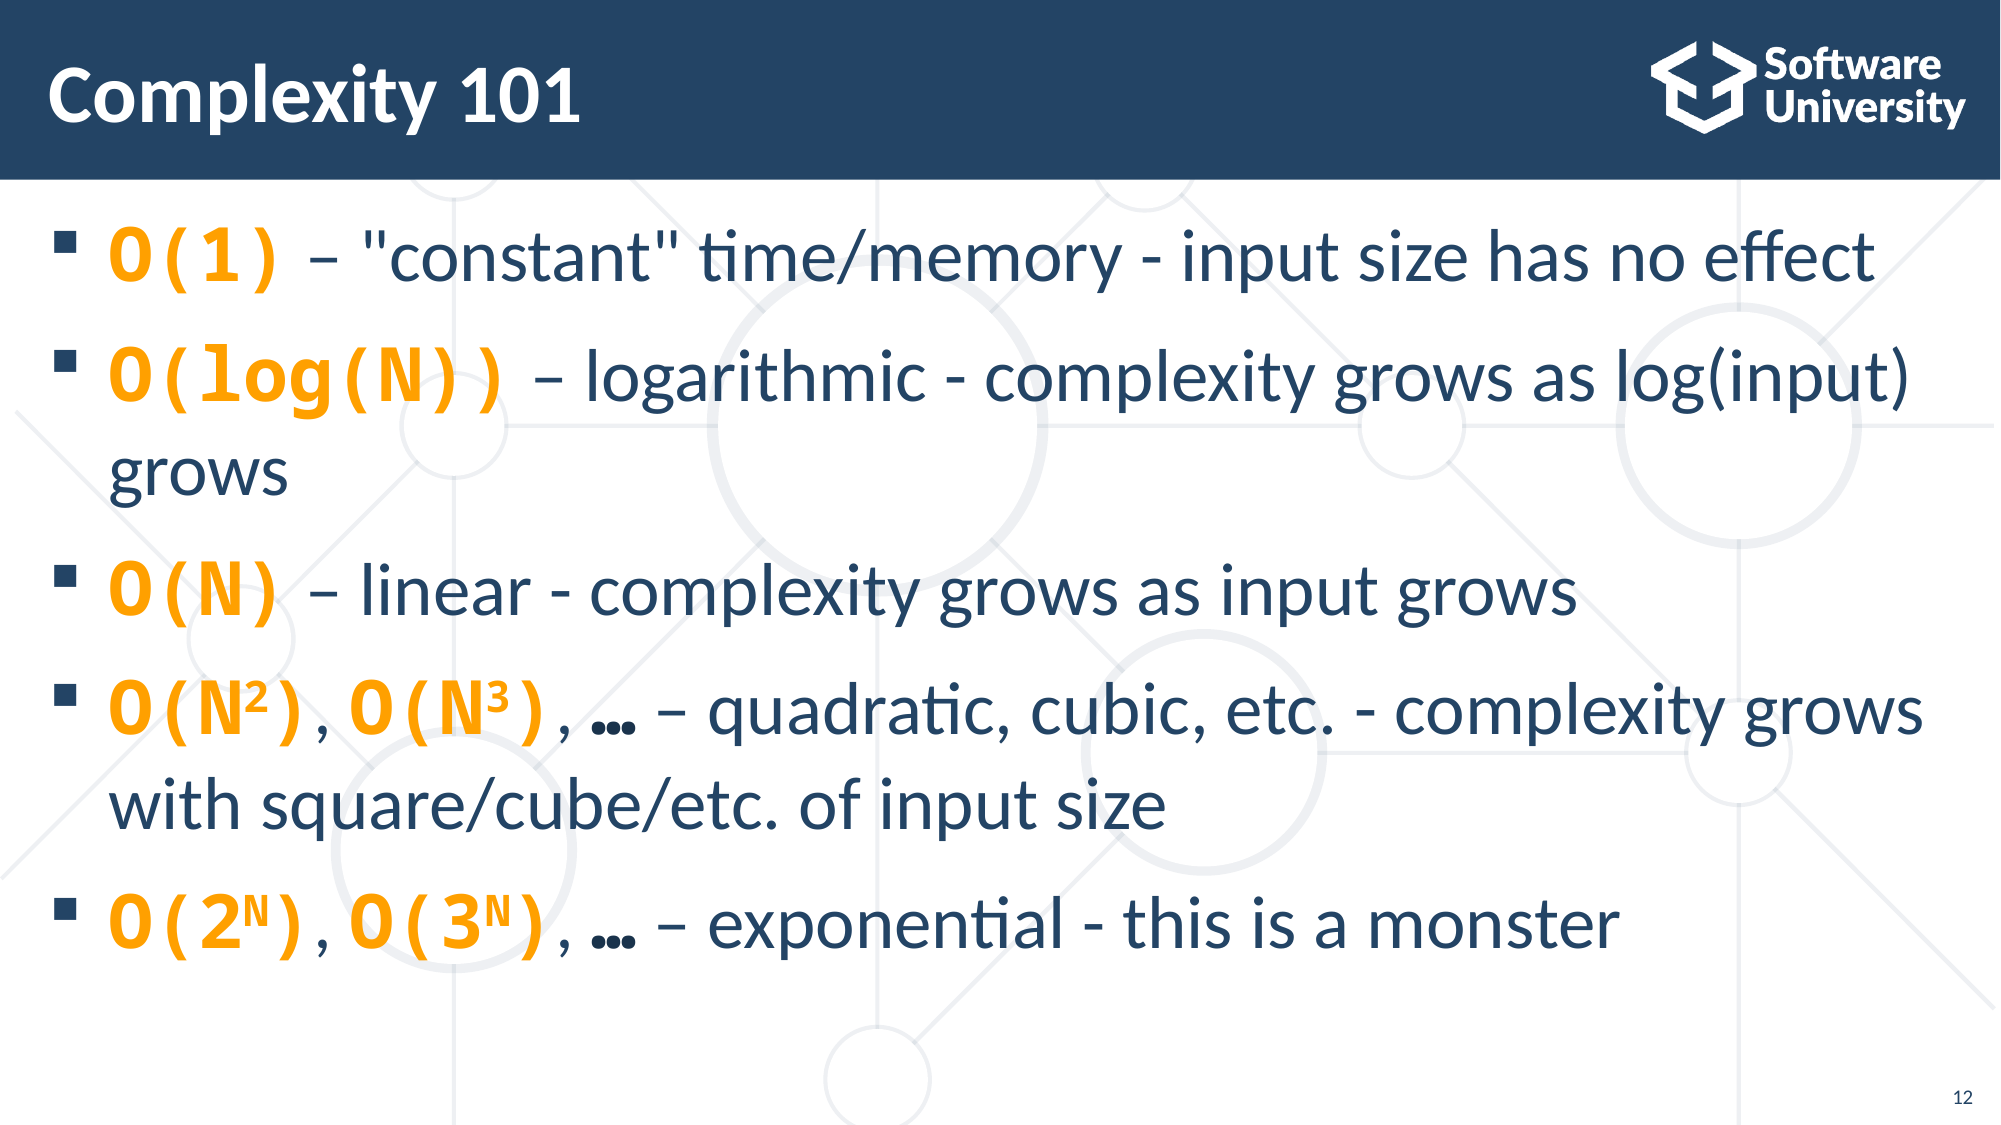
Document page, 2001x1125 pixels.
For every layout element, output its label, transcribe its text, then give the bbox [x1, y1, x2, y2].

list O(1) – "constant" time/memory - input size has no effect O(log(N)) – logarithmic - complexity grows as log(input) grows O(N) – linear - complexity grows as input grows O(N2), O(N3), … – quadratic, cubic, etc. - complexity grows with square/cube/etc. of input size O(2N), O(3N), … – exponential - this is a monster [31, 196, 1970, 1104]
slide_number 12 [1927, 1067, 1989, 1117]
picture [1651, 41, 1966, 134]
title Complexity 101 [31, 16, 1625, 162]
